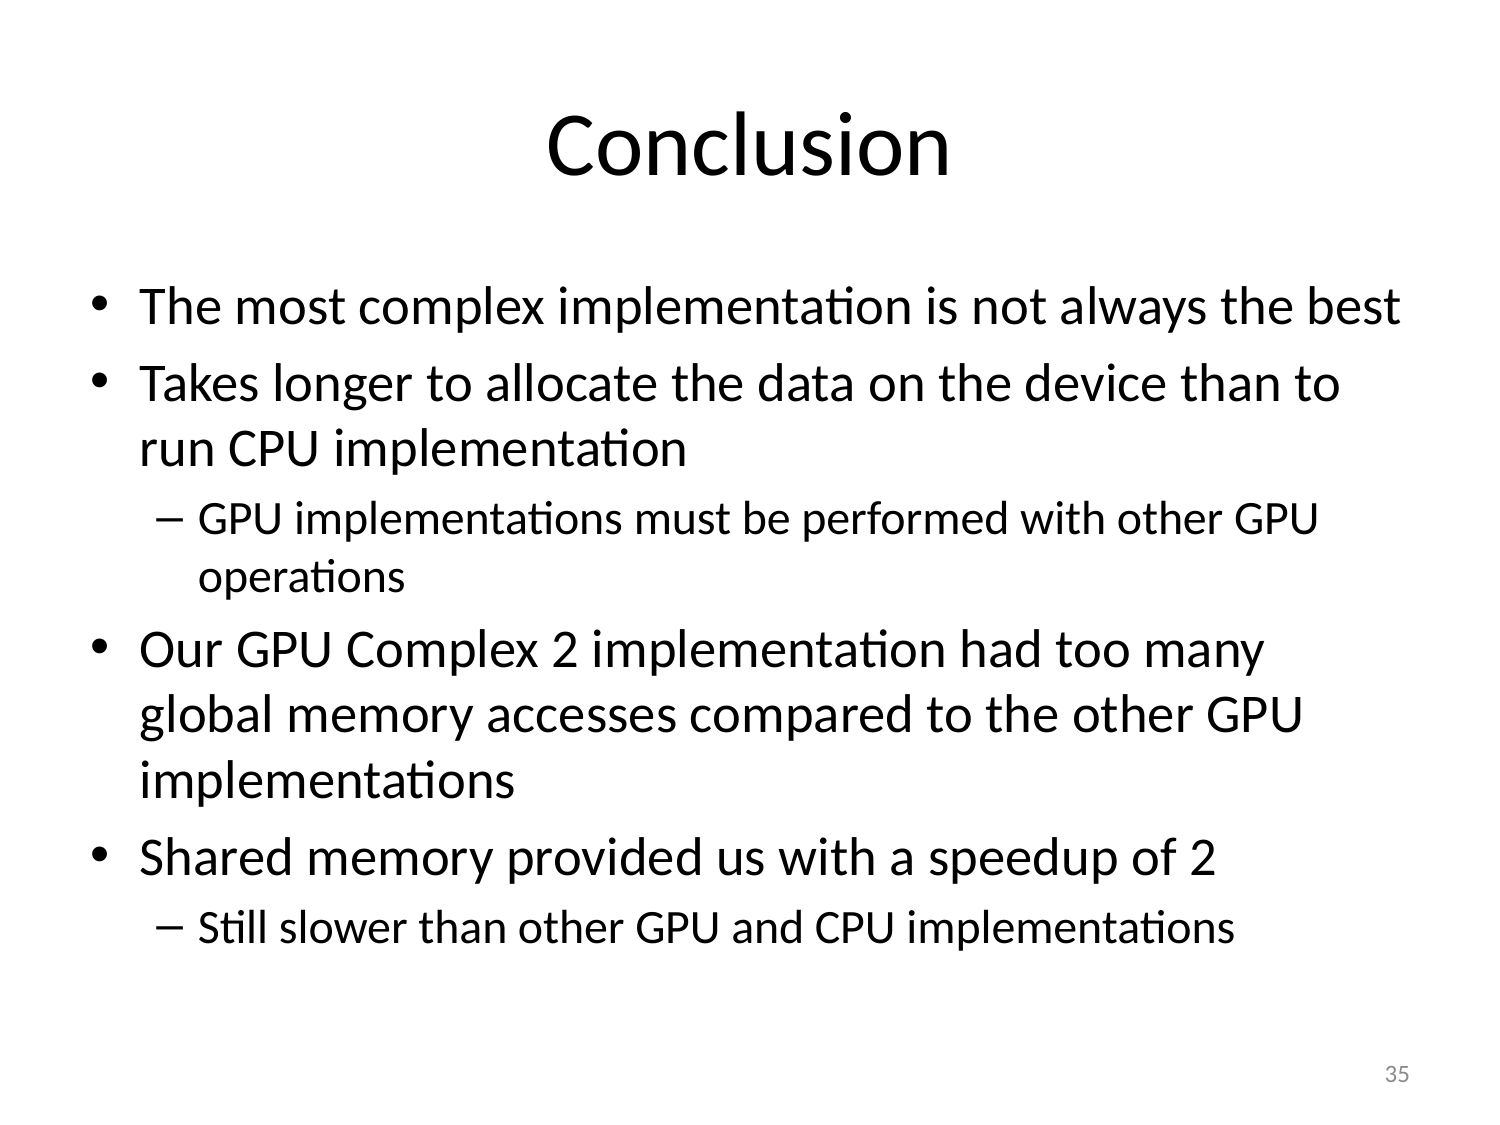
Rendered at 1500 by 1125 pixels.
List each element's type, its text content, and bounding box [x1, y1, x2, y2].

title Conclusion [75, 45, 1425, 233]
slide_number 35 [1074, 1042, 1425, 1103]
list The most complex implementation is not always the best Takes longer to allocate the data on the device than to run CPU implementation GPU implementations must be performed with other GPU operations Our GPU Complex 2 implementation had too many global memory accesses compared to the other GPU implementations Shared memory provided us with a speedup of 2 Still slower than other GPU and CPU implementations [75, 262, 1425, 1005]
